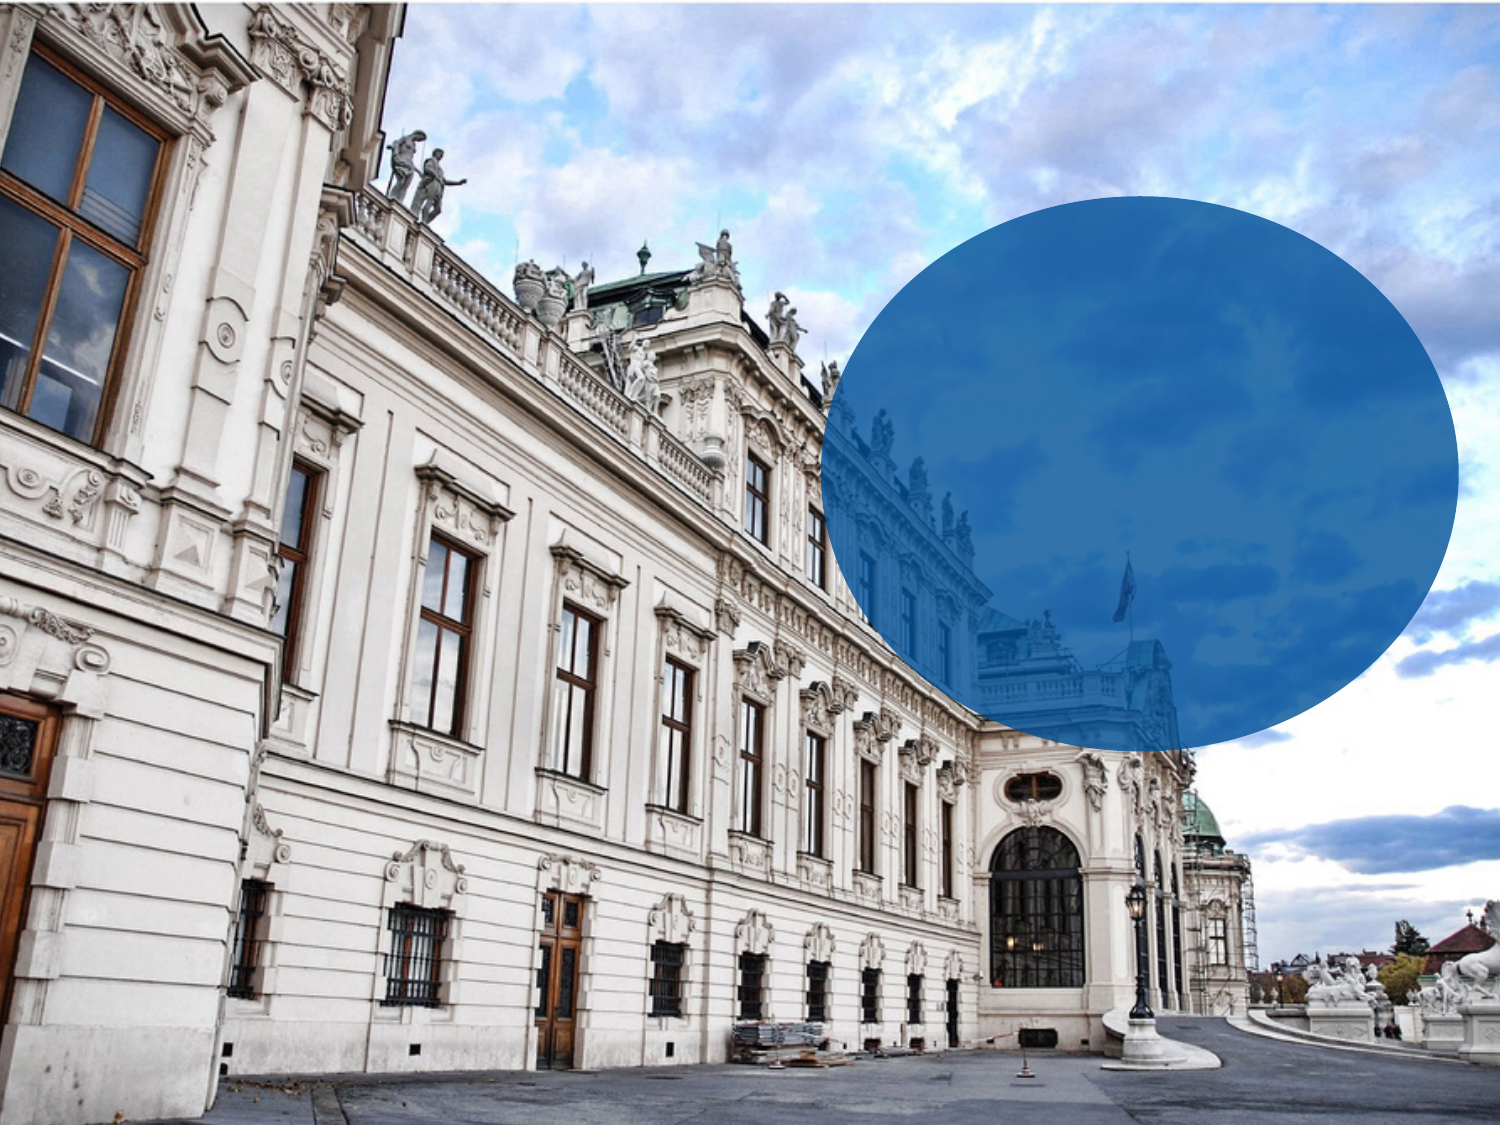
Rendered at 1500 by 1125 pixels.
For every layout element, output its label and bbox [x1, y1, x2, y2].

picture [0, 0, 1500, 1125]
text_box [820, 196, 1486, 752]
